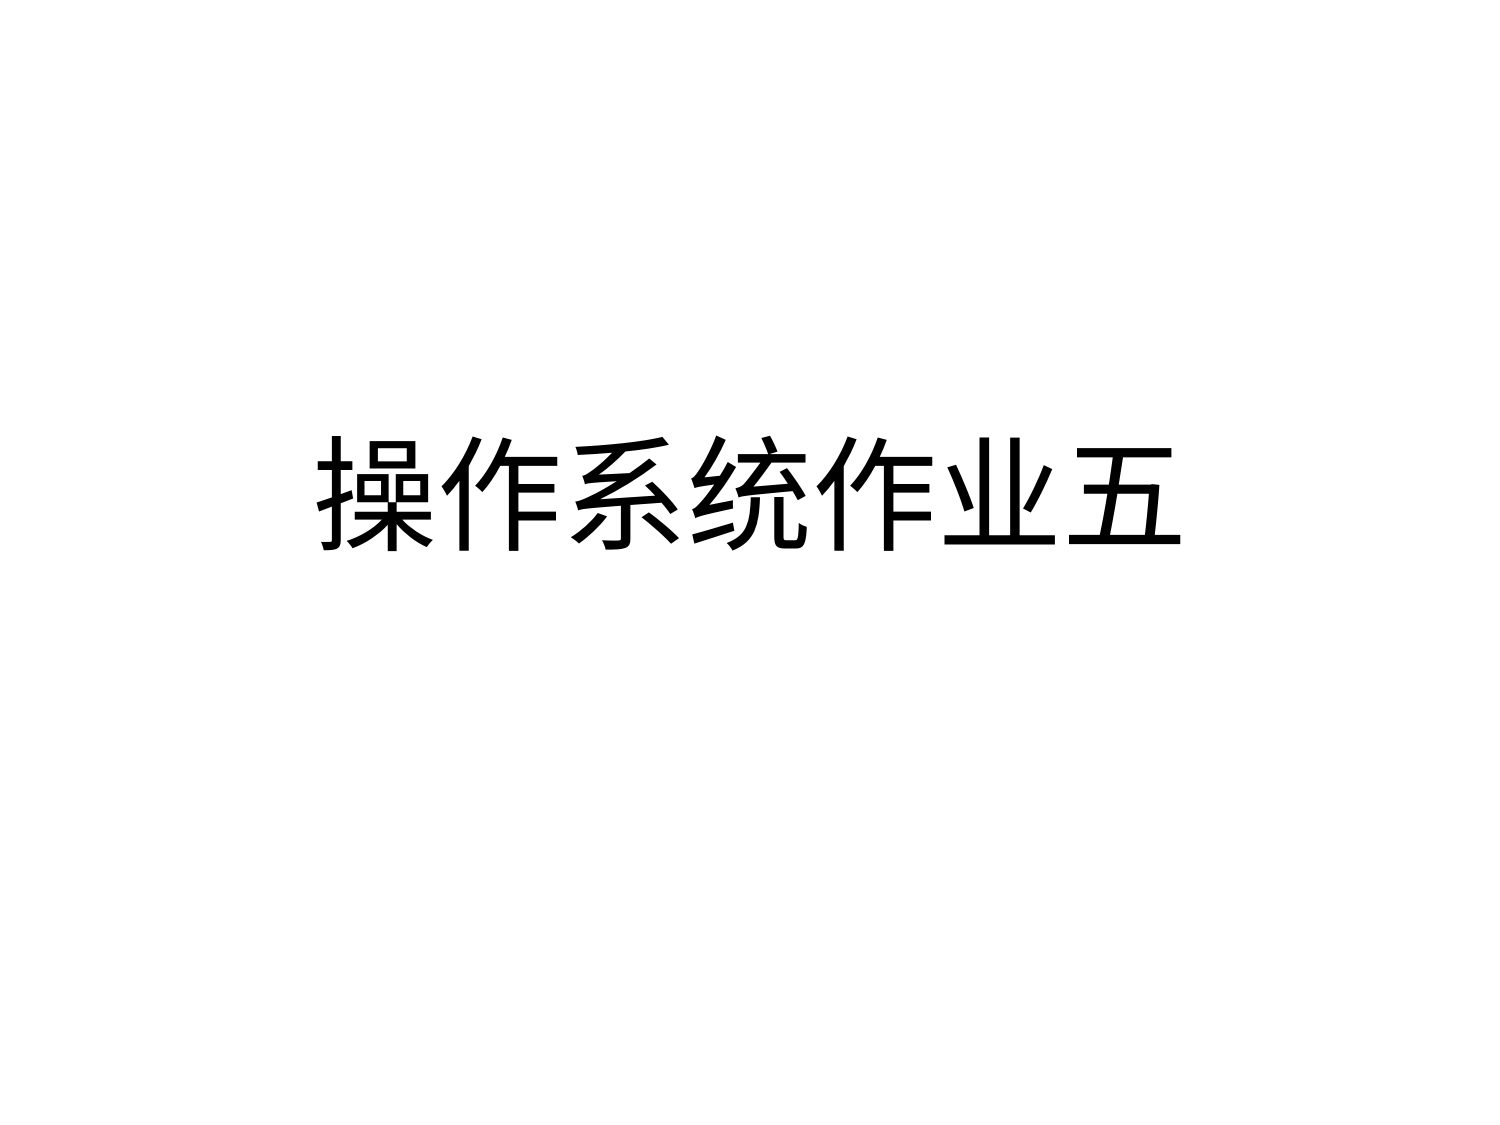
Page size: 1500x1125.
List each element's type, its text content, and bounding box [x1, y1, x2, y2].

title 操作系统作业五 [112, 184, 1388, 576]
